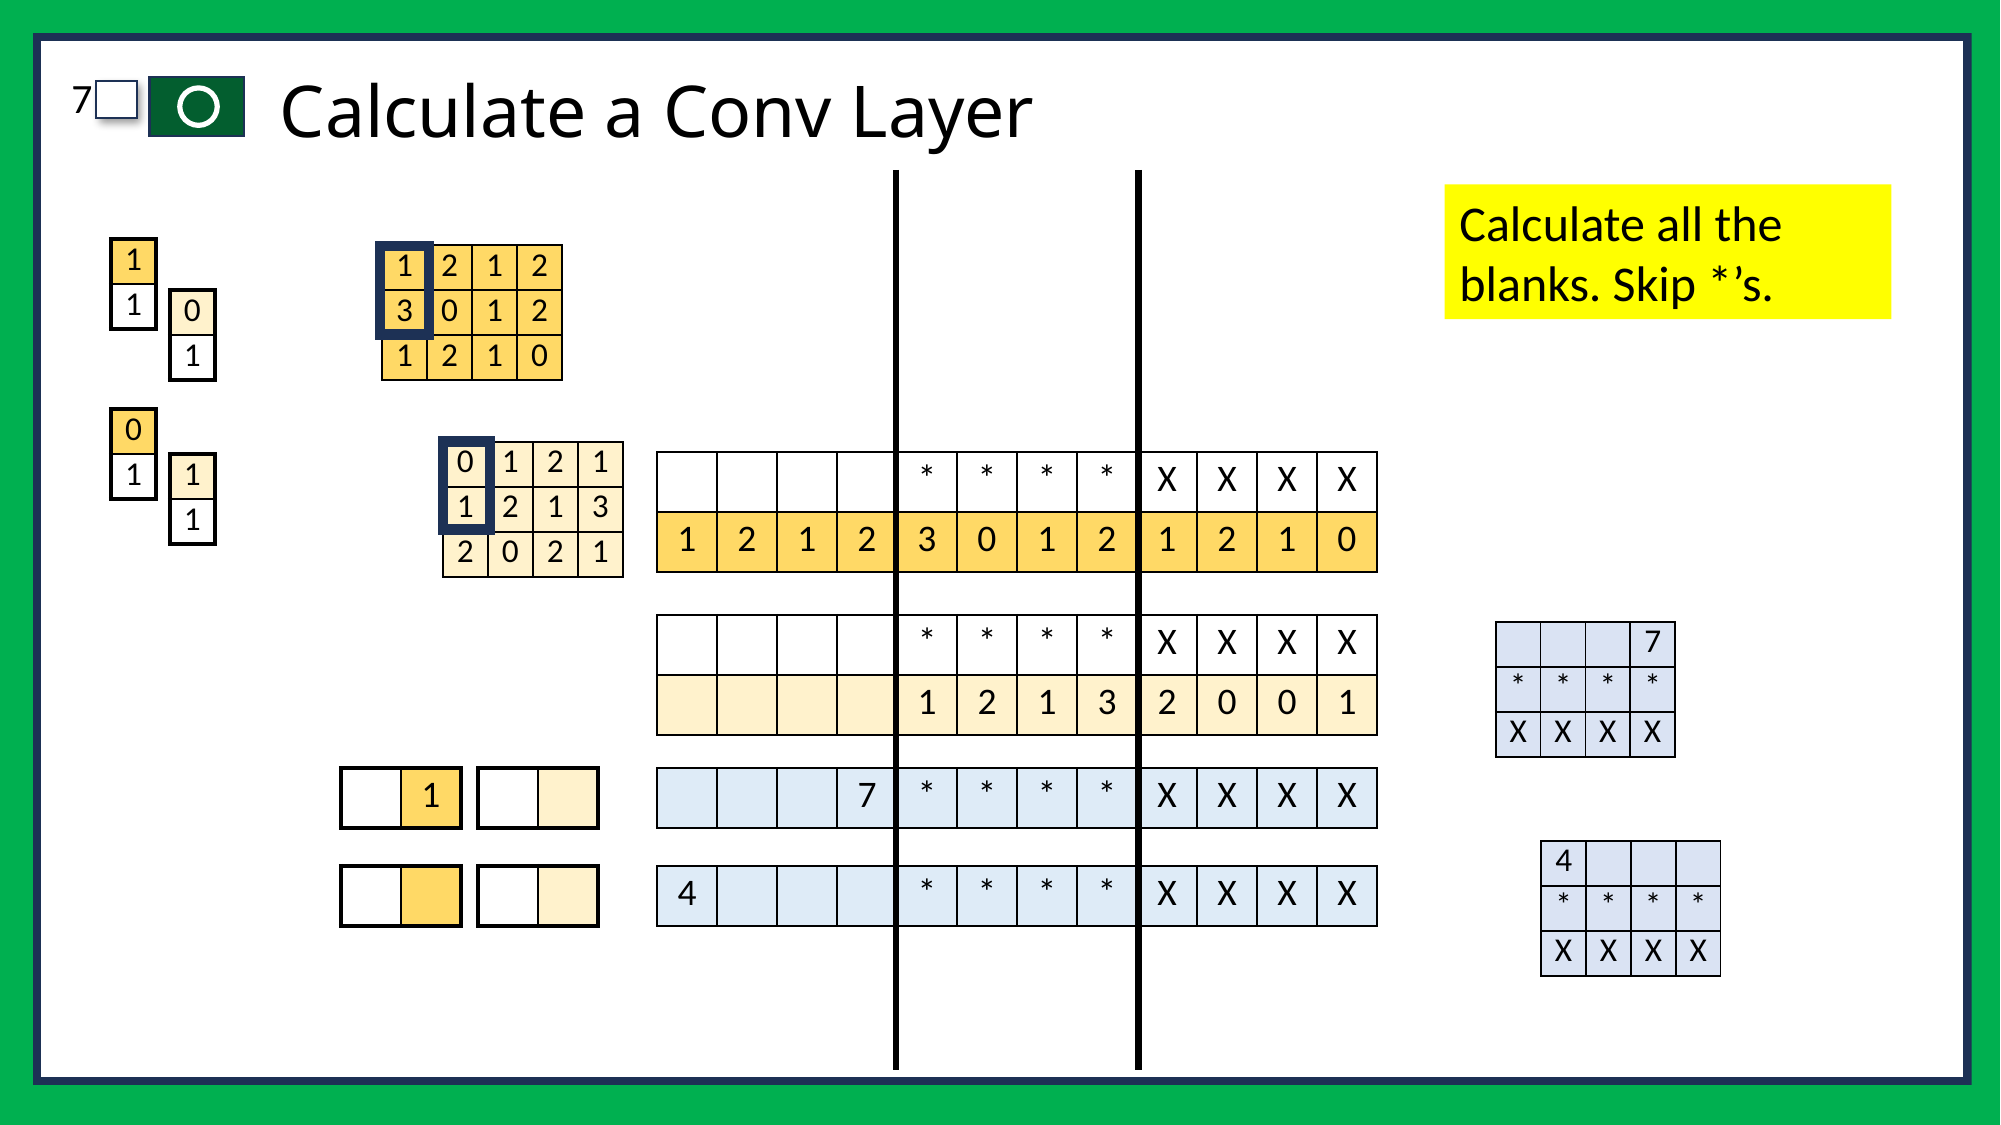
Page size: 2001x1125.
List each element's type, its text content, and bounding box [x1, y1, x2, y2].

table_header 1 [402, 770, 459, 826]
table_cell 0 [1318, 513, 1376, 571]
table_header * [899, 769, 956, 827]
table_header [480, 868, 537, 924]
table_cell * [1541, 668, 1585, 711]
table_cell X [1631, 713, 1674, 756]
table_header * [958, 616, 1016, 674]
table_header 2 [534, 443, 577, 486]
table_cell * [1677, 887, 1720, 930]
table_header X [1142, 867, 1196, 925]
table_header X [1142, 616, 1196, 674]
table_header [343, 868, 400, 924]
table_cell 2 [838, 513, 893, 571]
table_header [402, 868, 459, 924]
table_header [838, 616, 893, 674]
table_cell 1 [658, 513, 716, 571]
table_header [1587, 842, 1630, 885]
table_cell 0 [958, 513, 1016, 571]
table_header 7 [838, 769, 893, 827]
table_cell 1 [778, 513, 836, 571]
table_cell 3 [899, 513, 956, 571]
table_cell 1 [113, 285, 154, 327]
table_header [480, 770, 537, 826]
table_header 2 [430, 246, 471, 289]
table_header 1 [113, 241, 154, 283]
table_header 7 [1631, 623, 1674, 666]
table_cell 0 [1258, 676, 1316, 734]
table_header 4 [658, 867, 716, 925]
table_header 0 [113, 411, 154, 453]
table_header 1 [579, 443, 622, 486]
table_header [778, 867, 836, 925]
table_cell 1 [1142, 513, 1196, 571]
table_cell 2 [1078, 513, 1135, 571]
table_cell 3 [579, 488, 622, 531]
table_header * [899, 867, 956, 925]
table_header X [1198, 769, 1256, 827]
table_header * [1078, 616, 1135, 674]
table_header 1 [172, 456, 213, 498]
table_header [539, 868, 596, 924]
table_cell 2 [491, 488, 532, 531]
table_cell 2 [1198, 513, 1256, 571]
table_cell * [1631, 668, 1674, 711]
table_cell X [1541, 713, 1585, 756]
table_header * [958, 453, 1016, 511]
table_cell 2 [958, 676, 1016, 734]
table_header 2 [518, 246, 561, 289]
table_header * [1018, 453, 1076, 511]
table_header [838, 453, 893, 511]
table_header [1541, 623, 1585, 666]
table_header X [1258, 867, 1316, 925]
table_cell 0 [518, 336, 561, 379]
table_cell X [1497, 713, 1540, 756]
table_cell 1 [172, 336, 213, 378]
table_cell * [1497, 668, 1540, 711]
table_cell 1 [899, 676, 956, 734]
table_cell [718, 676, 776, 734]
table_cell [838, 676, 893, 734]
table_cell X [1632, 932, 1675, 975]
table_header X [1318, 867, 1376, 925]
table_header * [958, 769, 1016, 827]
table_cell 1 [473, 291, 516, 334]
table_cell X [1542, 932, 1585, 975]
table_header X [1142, 453, 1196, 511]
table_cell X [1587, 932, 1630, 975]
table_cell 2 [428, 336, 471, 379]
table_cell 1 [1318, 676, 1376, 734]
table_header X [1198, 867, 1256, 925]
table_header [1632, 842, 1675, 885]
table_header [1497, 623, 1540, 666]
table_header [778, 453, 836, 511]
table_cell 1 [113, 455, 154, 497]
table_header [838, 867, 893, 925]
table_cell [778, 676, 836, 734]
table_header X [1318, 769, 1376, 827]
table_header X [1258, 616, 1316, 674]
table_cell X [1677, 932, 1720, 975]
table_header [778, 769, 836, 827]
table_header X [1318, 616, 1376, 674]
table_header * [1018, 616, 1076, 674]
table_cell [658, 676, 716, 734]
table_cell 2 [718, 513, 776, 571]
table_cell * [1542, 887, 1585, 930]
table_cell 1 [473, 336, 516, 379]
table_cell 1 [172, 500, 213, 542]
table_header [778, 616, 836, 674]
table_header [658, 453, 716, 511]
table_header * [899, 453, 956, 511]
table_cell 2 [1142, 676, 1196, 734]
table_header [1586, 623, 1629, 666]
table_header * [1018, 867, 1076, 925]
table_cell * [1586, 668, 1629, 711]
table_header [539, 770, 596, 826]
table_header * [1018, 769, 1076, 827]
table_header 0 [172, 292, 213, 334]
table_cell 0 [489, 533, 532, 576]
table_header 1 [491, 443, 532, 486]
title Calculate a Conv Layer [265, 59, 1863, 163]
table_cell 1 [1018, 676, 1076, 734]
table_header * [1078, 769, 1135, 827]
table_cell * [1587, 887, 1630, 930]
table_cell 1 [1258, 513, 1316, 571]
table_header 1 [473, 246, 516, 289]
text_box [442, 440, 491, 531]
table_header [343, 770, 400, 826]
table_header [718, 616, 776, 674]
table_header X [1258, 453, 1316, 511]
table_header [718, 867, 776, 925]
text_box Calculate all the blanks. Skip *’s. [1444, 184, 1892, 320]
table_cell 2 [518, 291, 561, 334]
table_cell 0 [1198, 676, 1256, 734]
table_header * [958, 867, 1016, 925]
table_header X [1318, 453, 1376, 511]
table_header * [1078, 867, 1135, 925]
table_cell 1 [383, 336, 426, 379]
table_header X [1142, 769, 1196, 827]
text_box [379, 245, 430, 335]
table_header X [1198, 616, 1256, 674]
table_cell 2 [534, 533, 577, 576]
table_cell X [1586, 713, 1629, 756]
table_header X [1198, 453, 1256, 511]
table_header [718, 769, 776, 827]
table_cell 1 [1018, 513, 1076, 571]
table_cell 1 [534, 488, 577, 531]
table_header [1677, 842, 1720, 885]
table_header [658, 616, 716, 674]
table_header [658, 769, 716, 827]
table_cell 3 [1078, 676, 1135, 734]
table_cell * [1632, 887, 1675, 930]
table_cell 2 [444, 533, 487, 576]
table_cell 0 [430, 291, 471, 334]
table_header 4 [1542, 842, 1585, 885]
table_cell 1 [579, 533, 622, 576]
table_header * [899, 616, 956, 674]
table_header [718, 453, 776, 511]
table_header X [1258, 769, 1316, 827]
table_header * [1078, 453, 1135, 511]
